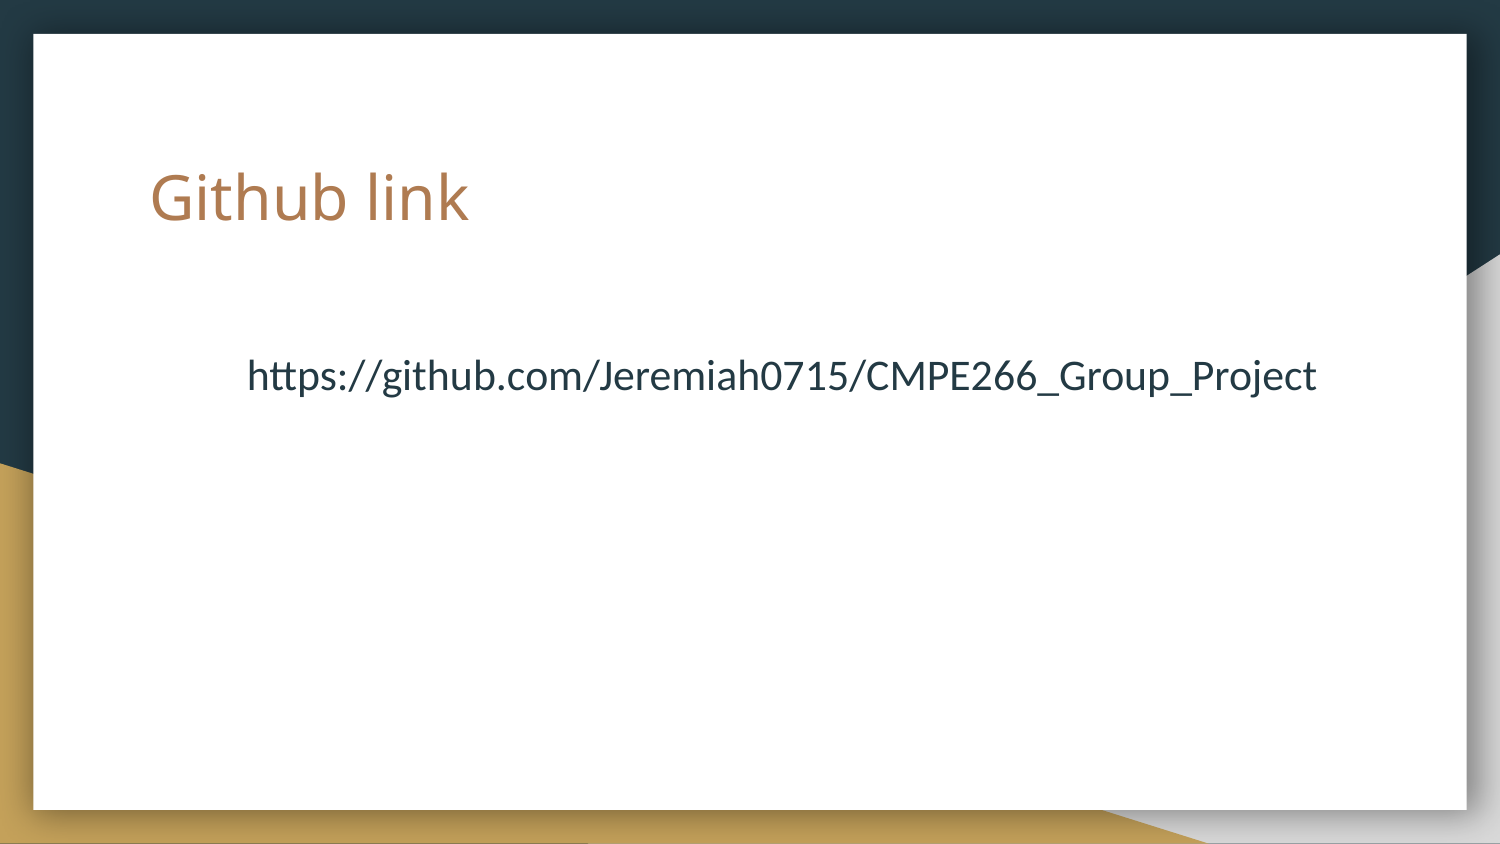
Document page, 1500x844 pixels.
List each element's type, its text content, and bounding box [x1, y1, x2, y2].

list https://github.com/Jeremiah0715/CMPE266_Group_Project [156, 266, 1365, 731]
title Github link [134, 138, 1295, 262]
